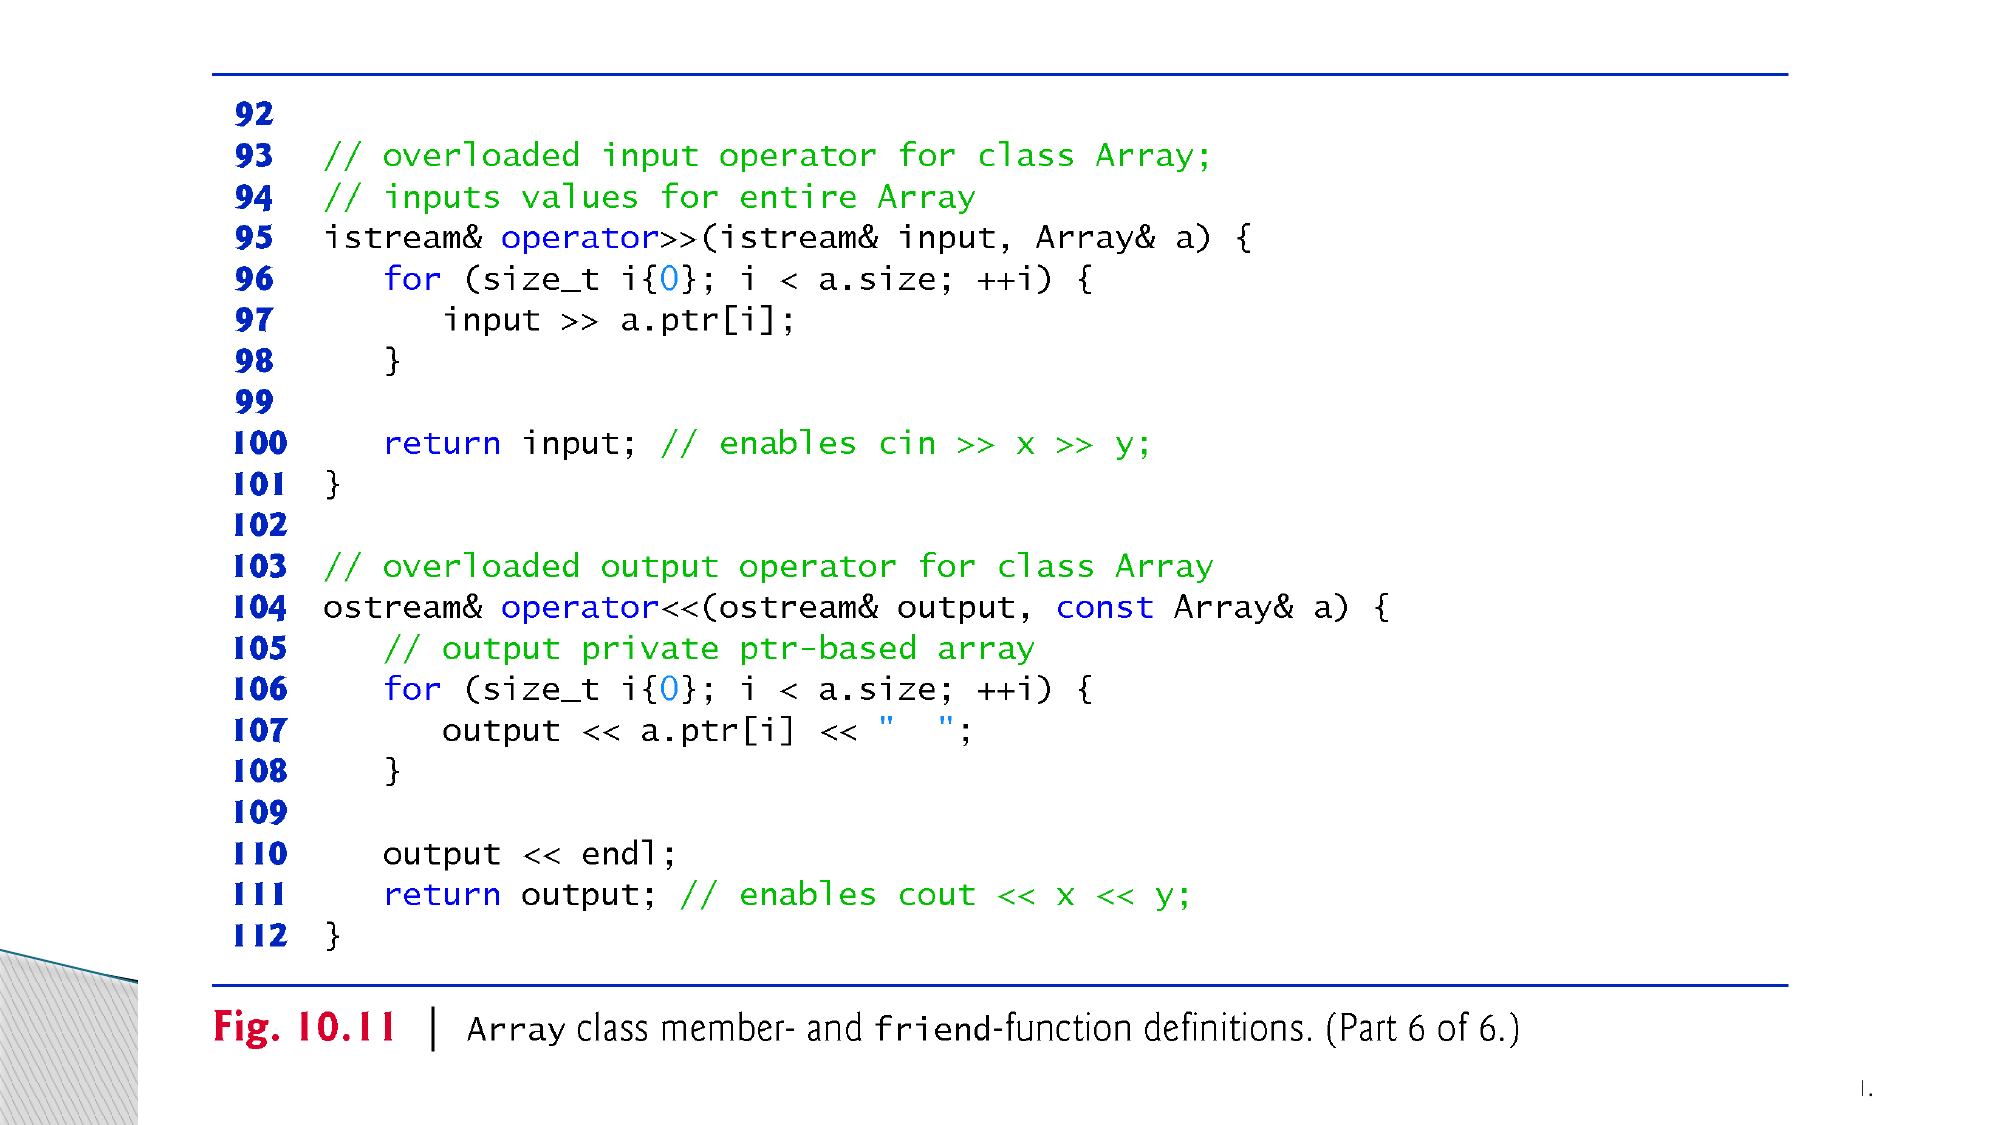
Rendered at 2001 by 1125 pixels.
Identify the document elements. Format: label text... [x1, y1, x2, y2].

picture [138, 0, 1862, 1125]
footer ©1992-2017 by Pearson Education, Inc. All Rights Reserved. [1868, 1051, 1892, 1112]
